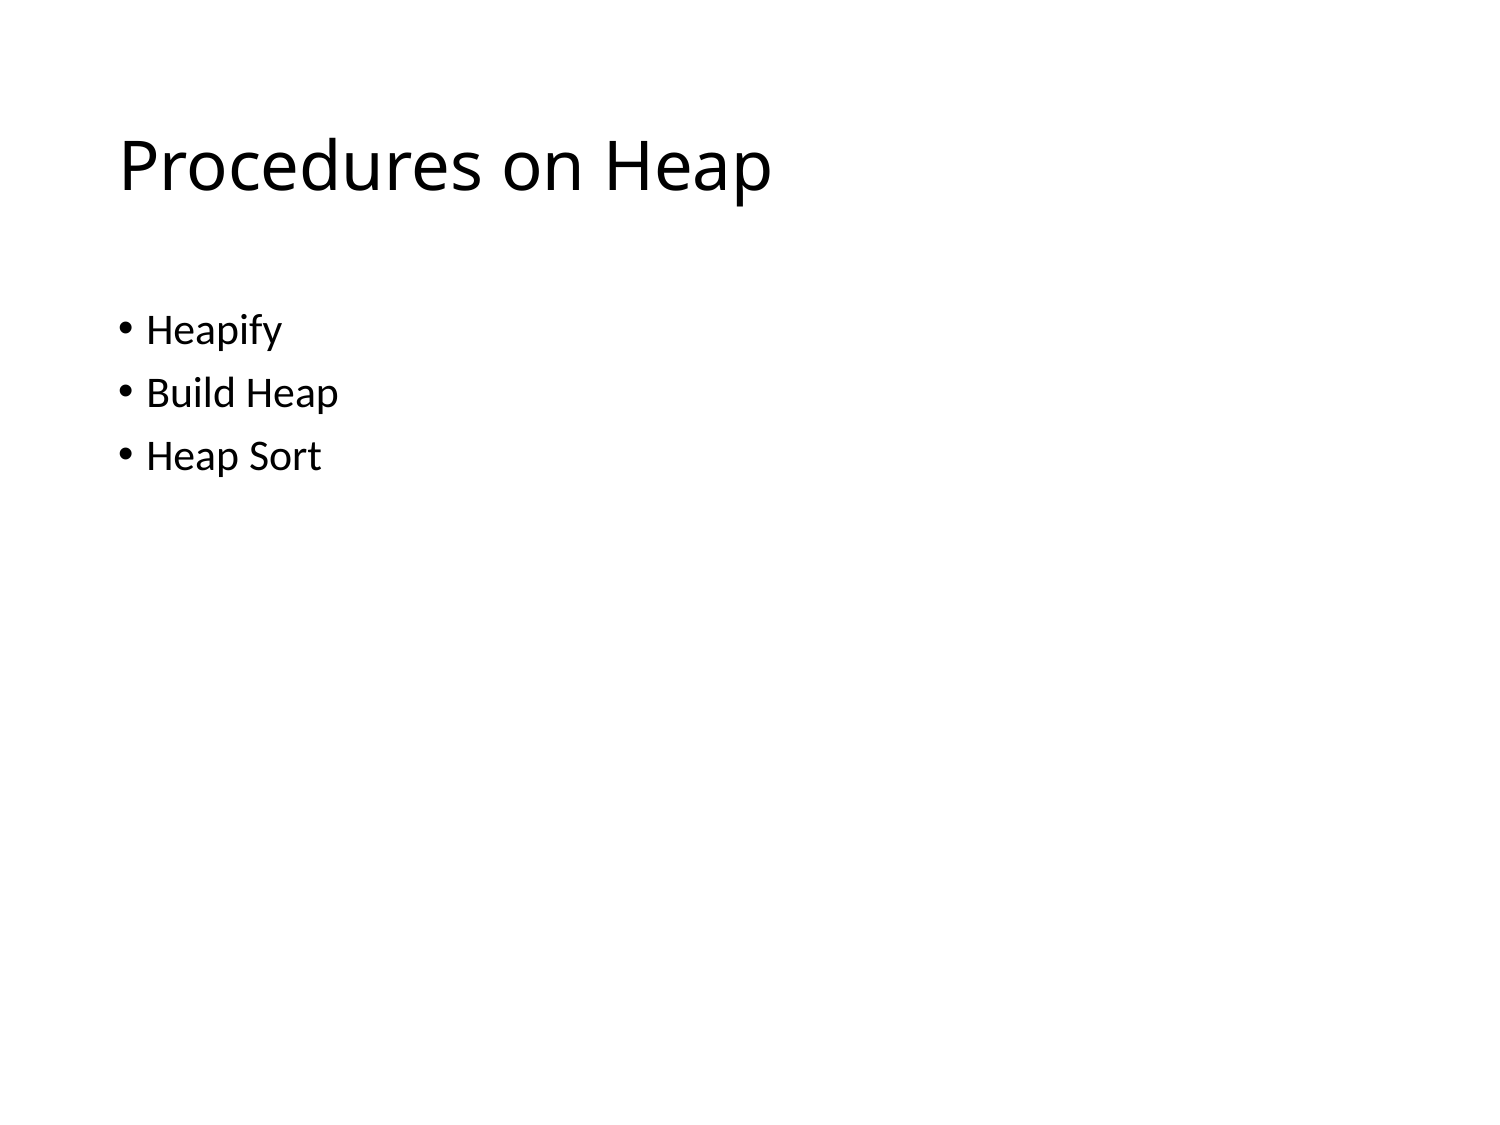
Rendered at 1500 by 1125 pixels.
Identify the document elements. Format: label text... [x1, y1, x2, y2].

list Heapify Build Heap Heap Sort [103, 299, 1397, 1014]
title Procedures on Heap [103, 59, 1397, 278]
